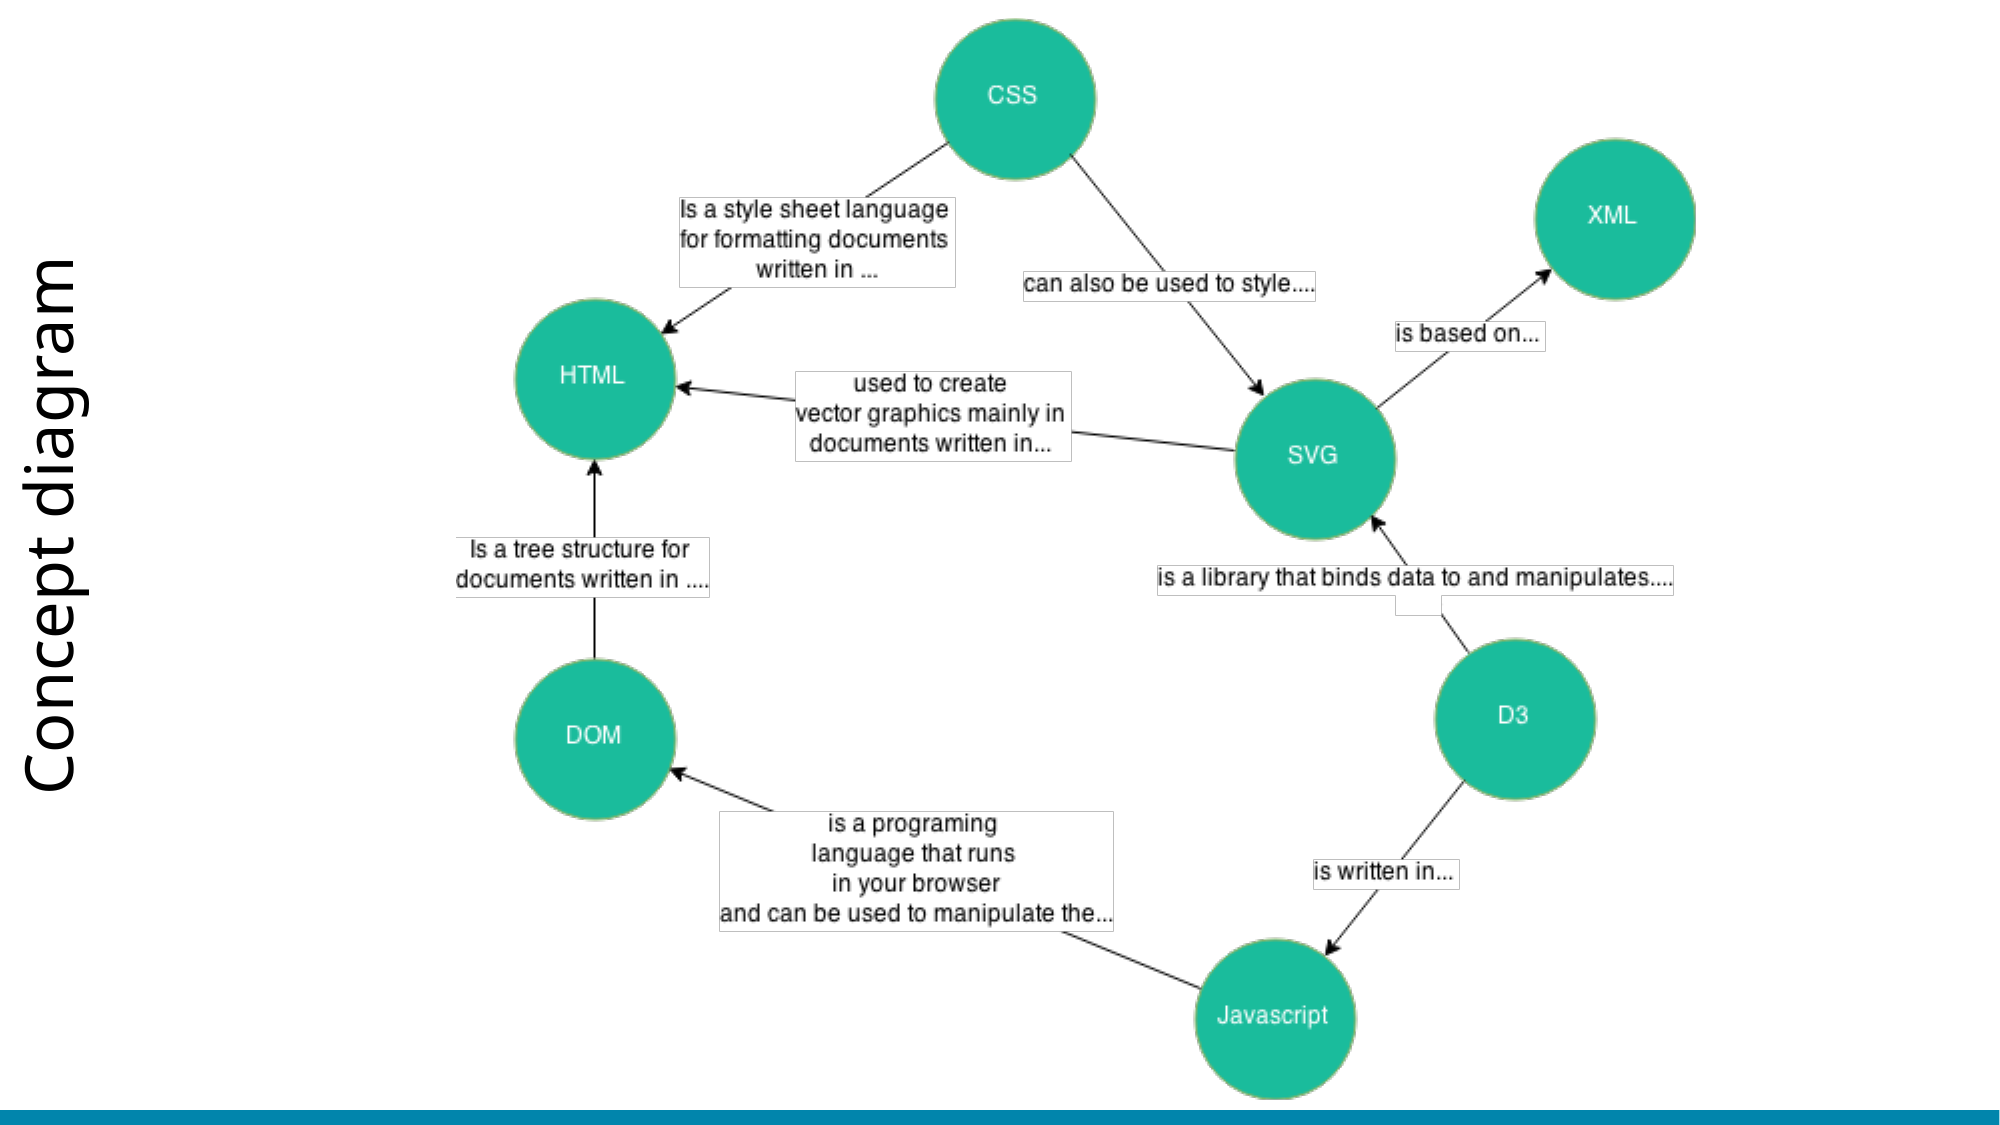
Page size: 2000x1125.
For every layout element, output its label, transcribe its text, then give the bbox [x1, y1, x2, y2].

list Concept diagram [0, 0, 266, 811]
picture [456, 18, 1698, 1107]
